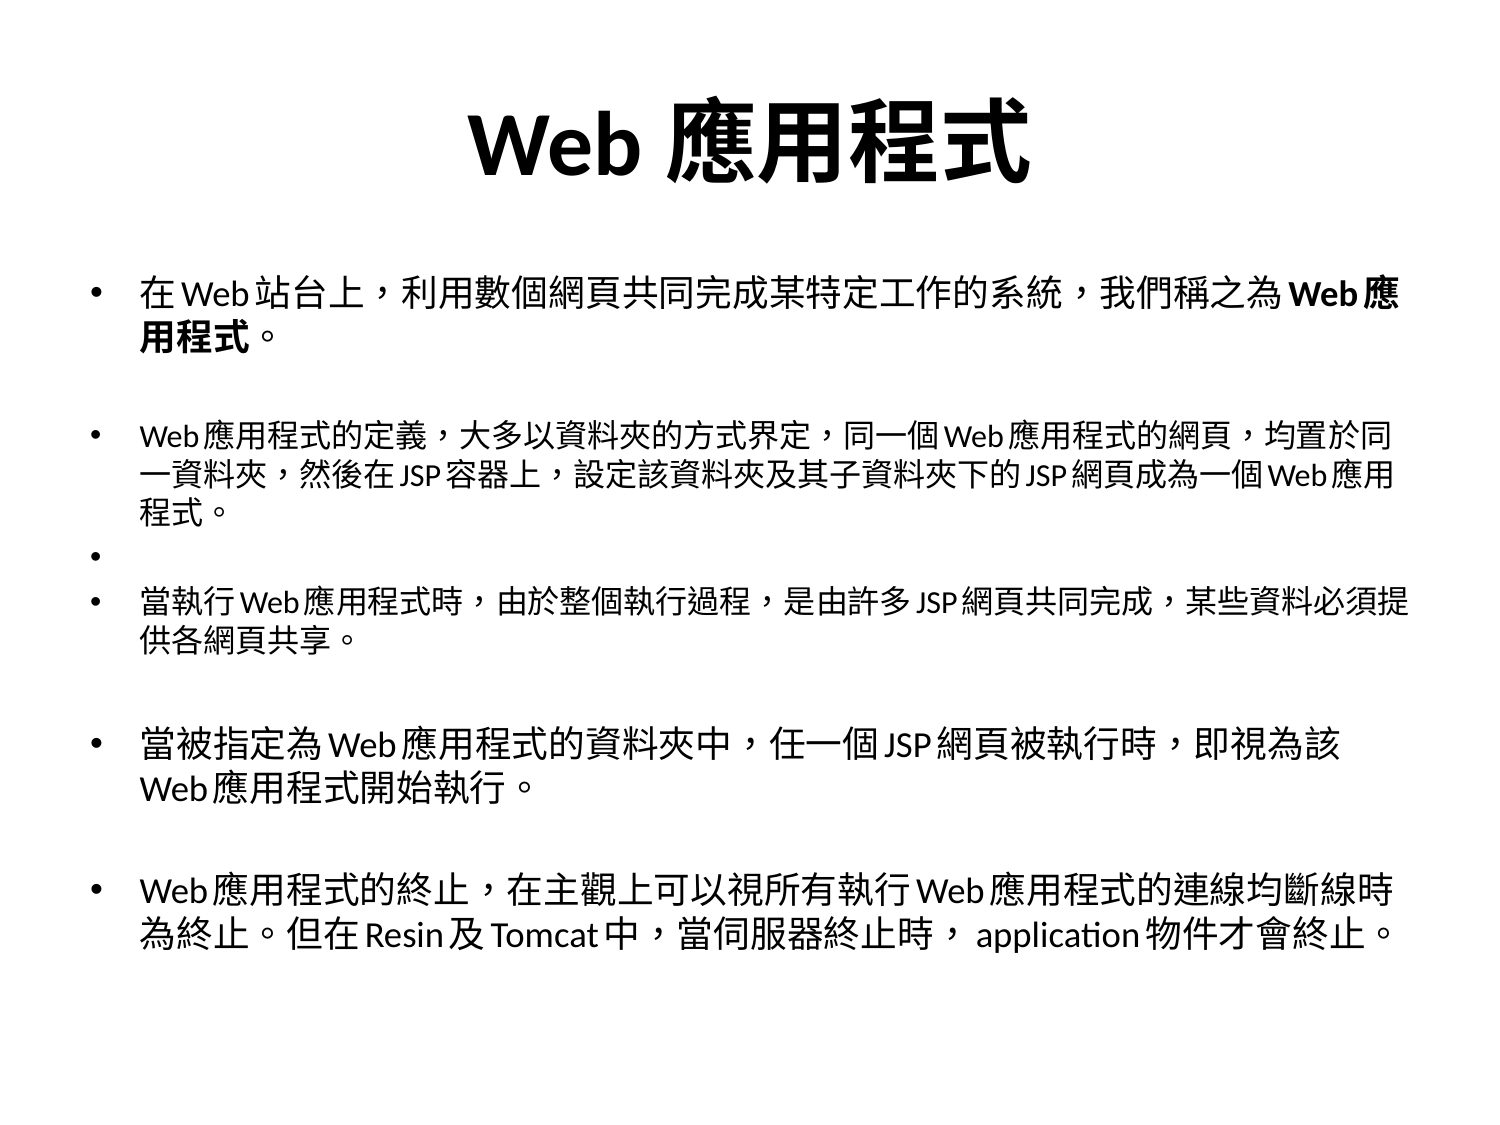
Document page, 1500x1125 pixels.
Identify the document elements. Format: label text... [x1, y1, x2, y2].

title Web應用程式 [75, 45, 1425, 233]
list 在Web站台上，利用數個網頁共同完成某特定工作的系統，我們稱之為Web應用程式。 Web應用程式的定義，大多以資料夾的方式界定，同一個Web應用程式的網頁，均置於同一資料夾，然後在JSP容器上，設定該資料夾及其子資料夾下的JSP網頁成為一個Web應用程式。 當執行Web應用程式時，由於整個執行過程，是由許多JSP網頁共同完成，某些資料必須提供各網頁共享。 當被指定為Web應用程式的資料夾中，任一個JSP網頁被執行時，即視為該Web應用程式開始執行。 Web應用程式的終止，在主觀上可以視所有執行Web應用程式的連線均斷線時為終止。但在Resin及Tomcat中，當伺服器終止時，application物件才會終止。 [75, 262, 1425, 1005]
